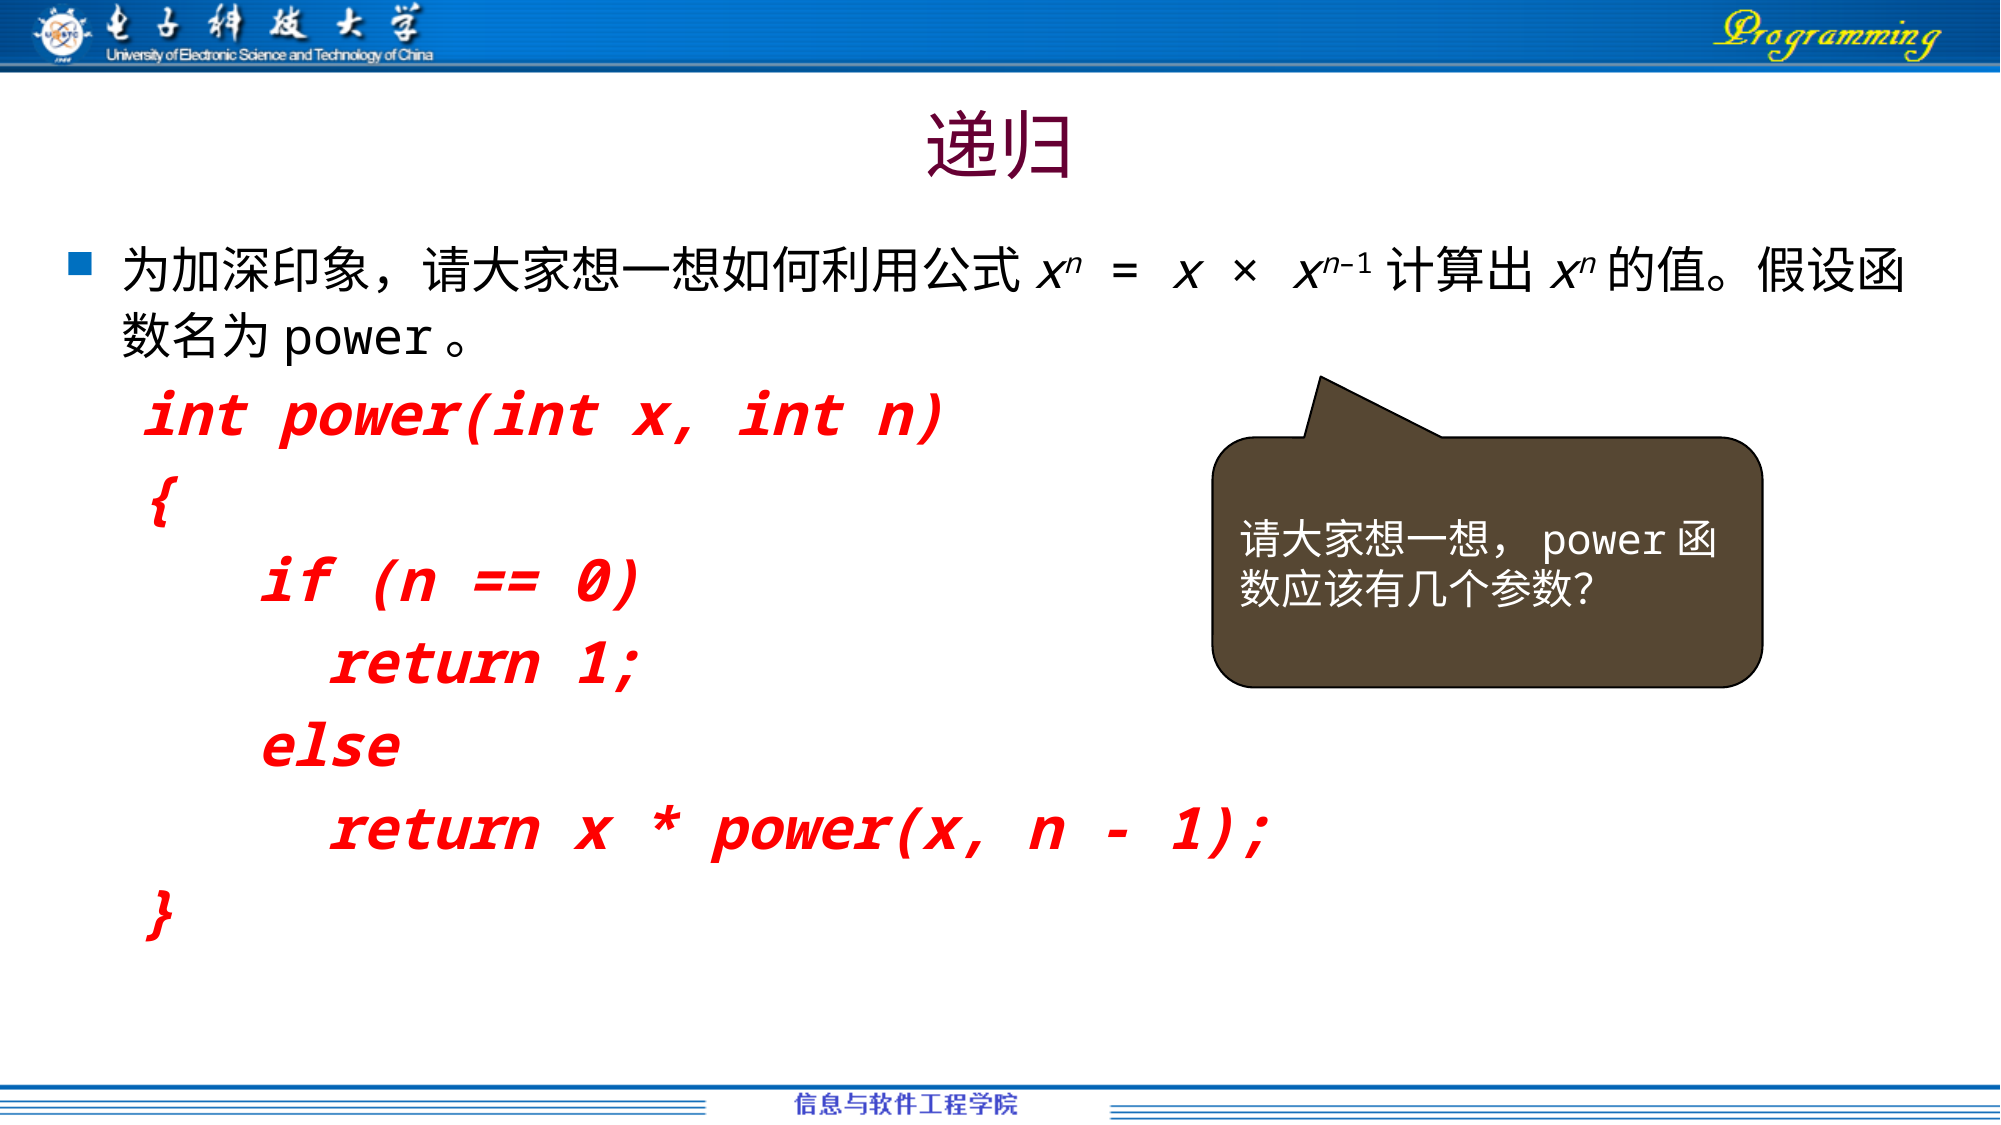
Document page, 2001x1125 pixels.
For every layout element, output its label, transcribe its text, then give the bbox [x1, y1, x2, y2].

text_box 请大家想一想，power函数应该有几个参数？ [1212, 376, 1763, 688]
picture [0, 0, 2000, 1125]
list 为加深印象，请大家想一想如何利用公式xn = x × xn–1计算出xn的值。假设函数名为power。 int power(int x, int n) { if (n == 0) return 1; else return x * power(x, n - 1); } [50, 224, 1950, 1075]
title 递归 [150, 87, 1850, 200]
